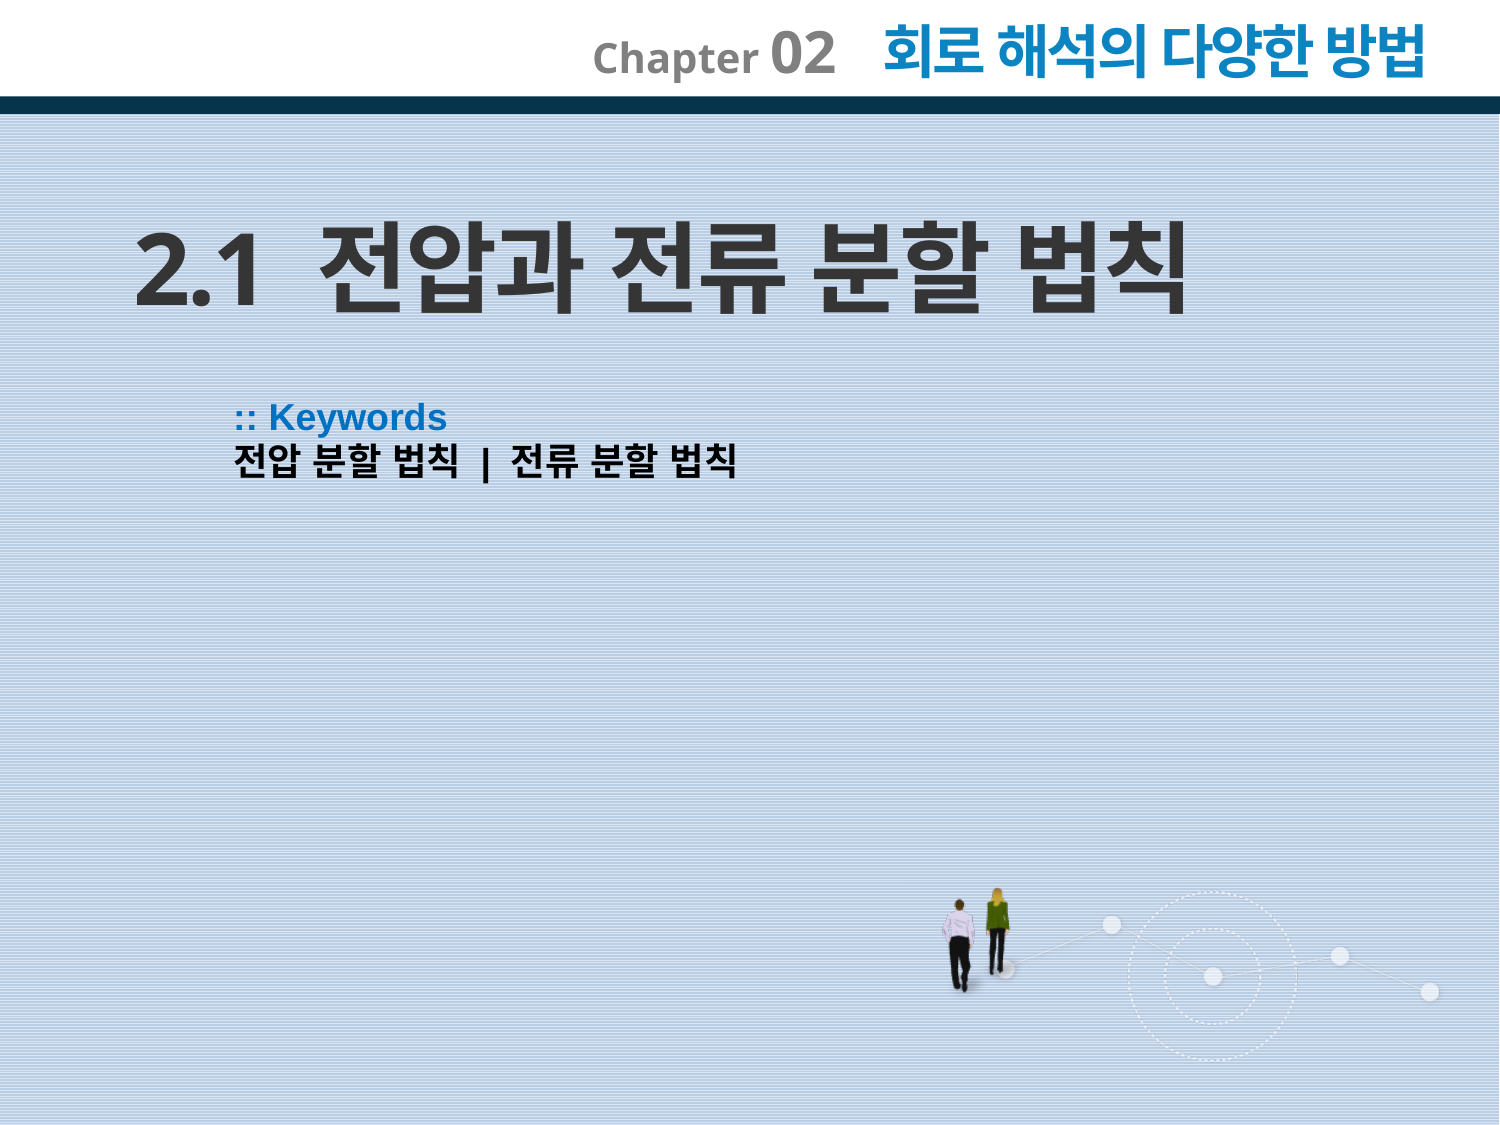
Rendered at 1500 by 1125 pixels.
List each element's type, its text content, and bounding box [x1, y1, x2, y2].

text_box 2.1 전압과 전류 분할 법칙 [118, 186, 1210, 334]
text_box :: Keywords 전압 분할 법칙 | 전류 분할 법칙 [218, 385, 1353, 490]
picture [905, 881, 1449, 1104]
